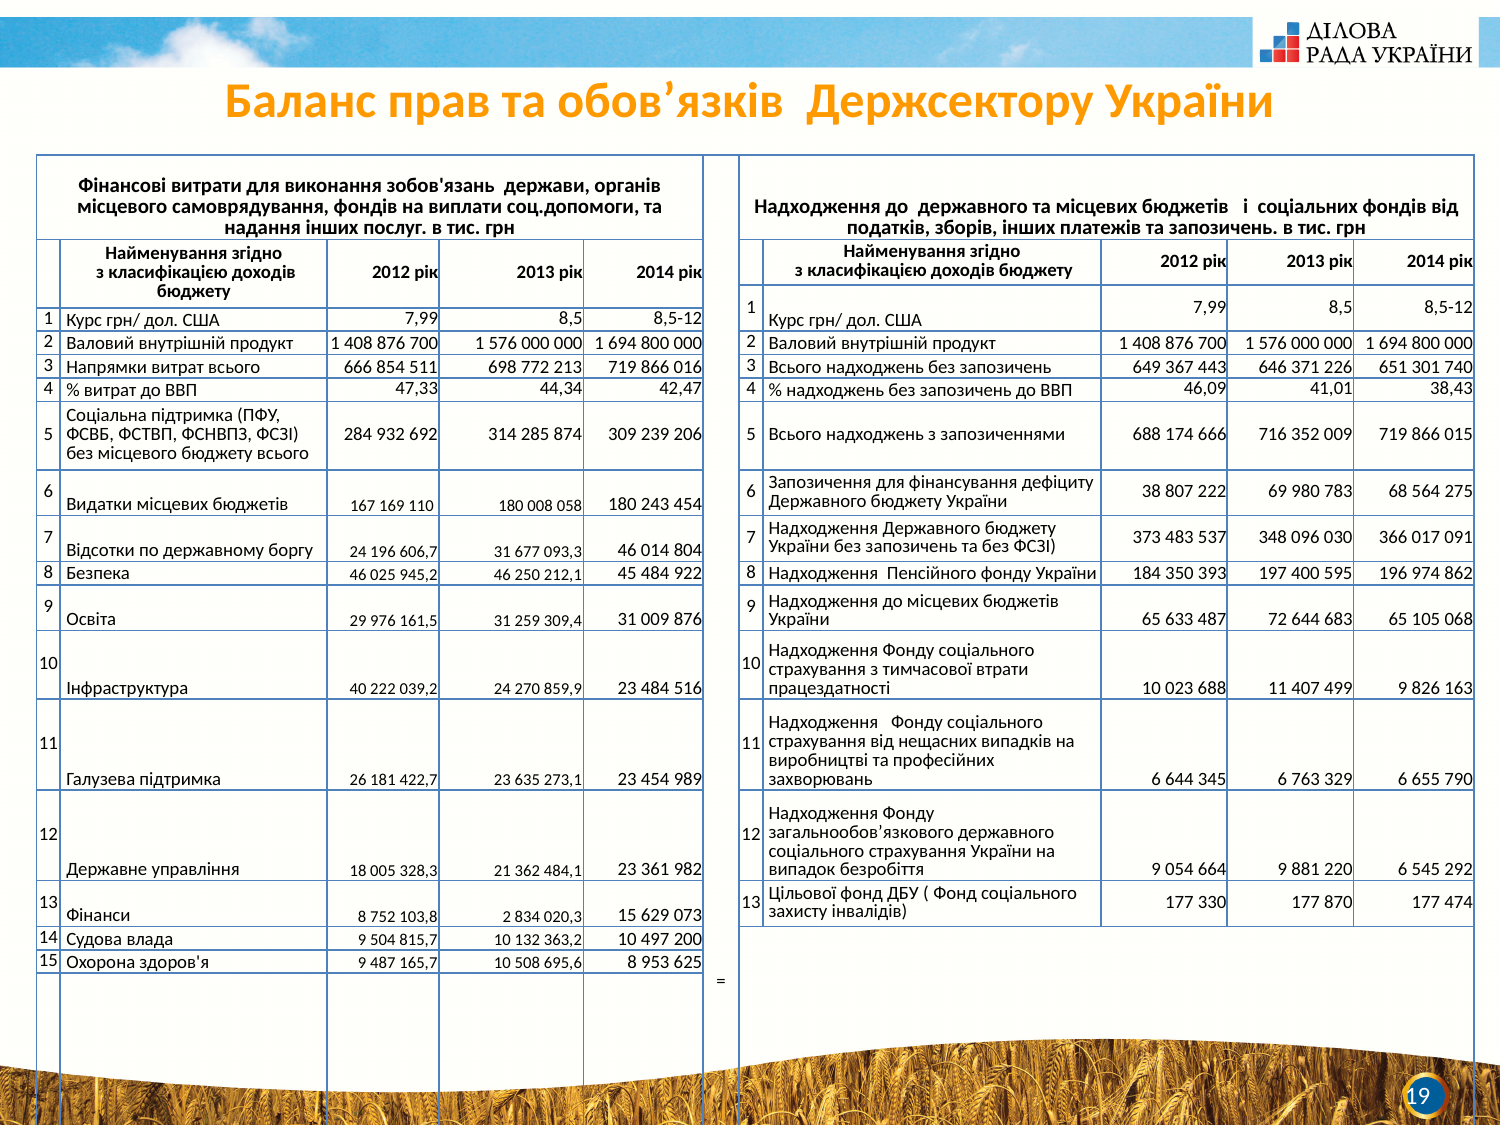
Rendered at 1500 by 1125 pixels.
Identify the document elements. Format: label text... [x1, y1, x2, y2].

table_cell 24 270 859,9 [440, 631, 583, 698]
table_cell 15 [37, 951, 59, 972]
table_cell 24 196 606,7 [328, 516, 438, 561]
table_cell 8,5-12 [584, 309, 702, 330]
table_cell 10 132 363,2 [440, 927, 583, 949]
table_cell 1 408 876 700 [328, 332, 438, 354]
table_cell 21 362 484,1 [440, 791, 583, 880]
table_cell 23 361 982 [584, 791, 702, 880]
table_cell Відсотки по державному боргу [61, 516, 326, 561]
table_cell 45 484 922 [584, 562, 702, 584]
table_cell 12 [740, 791, 762, 880]
table_cell 1 576 000 000 [440, 332, 583, 354]
table_cell 1 576 000 000 [1228, 332, 1353, 354]
table_header Надходження до державного та місцевих бюджетів і соціальних фондів від податків, зборів, інших платежів та запозичень. в тис. грн [740, 156, 1473, 239]
table_cell Запозичення для фінансування дефіциту Державного бюджету України [764, 471, 1100, 515]
picture [0, 0, 1500, 1125]
table_cell Культура [61, 974, 326, 1125]
table_cell 197 400 595 [1228, 562, 1353, 584]
table_cell 8,5 [1228, 286, 1353, 330]
table_cell Безпека [61, 562, 326, 584]
table_header Фінансові витрати для виконання зобов'язань держави, органів місцевого самоврядування, фондів на виплати соц.допомоги, та надання інших послуг. в тис. грн [37, 156, 702, 239]
table_cell Цільової фонд ДБУ ( Фонд соціального захисту інвалідів) [764, 881, 1100, 926]
table_cell Соціальна підтримка (ПФУ, ФСВБ, ФСТВП, ФСНВПЗ, ФСЗІ) без місцевого бюджету всього [61, 402, 326, 469]
table_cell 2013 рік [1228, 240, 1353, 284]
table_cell 29 976 161,5 [328, 586, 438, 630]
table_cell 180 243 454 [584, 471, 702, 515]
table_cell % надходжень без запозичень до ВВП [764, 379, 1100, 401]
table_cell 688 174 666 [1102, 402, 1226, 469]
table_cell 44,34 [440, 379, 583, 401]
table_cell 42,47 [584, 379, 702, 401]
table_cell 9 054 664 [1102, 791, 1226, 880]
table_cell 10 [37, 631, 59, 698]
table_cell [740, 927, 1473, 1125]
table_cell 3 [37, 355, 59, 377]
table_cell 18 005 328,3 [328, 791, 438, 880]
table_cell 23 454 989 [584, 700, 702, 789]
table_cell 2013 рік [440, 240, 583, 307]
table_cell 65 633 487 [1102, 586, 1226, 630]
table_cell 2014 рік [1354, 240, 1473, 284]
table_cell 68 564 275 [1354, 471, 1473, 515]
table_cell 14 [37, 927, 59, 949]
table_cell 10 [740, 631, 762, 698]
table_cell 177 474 [1354, 881, 1473, 926]
table_cell 26 181 422,7 [328, 700, 438, 789]
table_cell Найменування згідно з класифікацією доходів бюджету [764, 240, 1100, 284]
table_cell 4 [37, 379, 59, 401]
table_cell 8 953 625 [584, 951, 702, 972]
table_cell Охорона здоров'я [61, 951, 326, 972]
table_cell 2012 рік [328, 240, 438, 307]
table_cell 7,99 [328, 309, 438, 330]
table_cell Валовий внутрішній продукт [764, 332, 1100, 354]
table_cell 46 025 945,2 [328, 562, 438, 584]
table_cell 9 826 163 [1354, 631, 1473, 698]
table_cell 3 [740, 355, 762, 377]
table_cell 69 980 783 [1228, 471, 1353, 515]
table_cell 72 644 683 [1228, 586, 1353, 630]
table_cell 2 [740, 332, 762, 354]
table_cell Напрямки витрат всього [61, 355, 326, 377]
table_cell 11 407 499 [1228, 631, 1353, 698]
table_cell 6 [37, 471, 59, 515]
table_cell Курс грн/ дол. США [764, 286, 1100, 330]
table_cell 314 285 874 [440, 402, 583, 469]
table_cell 9 [37, 586, 59, 630]
table_cell 716 352 009 [1228, 402, 1353, 469]
table_cell 23 635 273,1 [440, 700, 583, 789]
table_cell Всього надходжень з запозиченнями [764, 402, 1100, 469]
table_cell Надходження Фонду соціального страхування від нещасних випадків на виробництві та професійних захворювань [764, 700, 1100, 789]
table_cell 9 487 165,7 [328, 951, 438, 972]
table_cell 12 [37, 791, 59, 880]
table_cell 184 350 393 [1102, 562, 1226, 584]
table_cell 16 [37, 974, 59, 1125]
table_header = [704, 156, 738, 1125]
table_cell 719 866 015 [1354, 402, 1473, 469]
table_cell 177 870 [1228, 881, 1353, 926]
table_cell 9 881 220 [1228, 791, 1353, 880]
table_cell 698 772 213 [440, 355, 583, 377]
table_cell 651 301 740 [1354, 355, 1473, 377]
table_cell 309 239 206 [584, 402, 702, 469]
table_cell Галузева підтримка [61, 700, 326, 789]
table_cell 2 401 119,8 [328, 974, 438, 1125]
table_cell Надходження до місцевих бюджетів України [764, 586, 1100, 630]
table_cell Освіта [61, 586, 326, 630]
table_cell Всього надходжень без запозичень [764, 355, 1100, 377]
table_cell 284 932 692 [328, 402, 438, 469]
table_cell 5 [740, 402, 762, 469]
table_cell 46,09 [1102, 379, 1226, 401]
table_cell 2 [37, 332, 59, 354]
table_cell 5 [37, 402, 59, 469]
table_cell 348 096 030 [1228, 516, 1353, 561]
table_cell 41,01 [1228, 379, 1353, 401]
table_cell Найменування згідно з класифікацією доходів бюджету [61, 240, 326, 307]
table_cell 40 222 039,2 [328, 631, 438, 698]
table_cell 15 629 073 [584, 881, 702, 926]
table_cell 8,5-12 [1354, 286, 1473, 330]
table_cell Надходження Фонду загальнообов’язкового державного соціального страхування України на випадок безробіття [764, 791, 1100, 880]
table_cell 9 504 815,7 [328, 927, 438, 949]
table_cell 11 [740, 700, 762, 789]
table_cell 1 [740, 286, 762, 330]
table_cell 7 [37, 516, 59, 561]
table_cell 38 807 222 [1102, 471, 1226, 515]
table_cell Курс грн/ дол. США [61, 309, 326, 330]
table_cell 373 483 537 [1102, 516, 1226, 561]
table_cell 8,5 [440, 309, 583, 330]
table_cell 7,99 [1102, 286, 1226, 330]
table_cell 10 497 200 [584, 927, 702, 949]
table_cell 666 854 511 [328, 355, 438, 377]
table_cell 2014 рік [584, 240, 702, 307]
table_cell 31 677 093,3 [440, 516, 583, 561]
table_cell Надходження Пенсійного фонду України [764, 562, 1100, 584]
table_cell [37, 240, 59, 307]
table_cell Надходження Державного бюджету України без запозичень та без ФСЗІ) [764, 516, 1100, 561]
table_cell 2012 рік [1102, 240, 1226, 284]
table_cell 9 [740, 586, 762, 630]
table_cell 13 [740, 881, 762, 926]
text_box Баланс прав та обов’язків Держсектору України [209, 60, 1301, 136]
table_cell 366 017 091 [1354, 516, 1473, 561]
table_cell % витрат до ВВП [61, 379, 326, 401]
table_cell Державне управління [61, 791, 326, 880]
table_cell 11 [37, 700, 59, 789]
table_cell 1 408 876 700 [1102, 332, 1226, 354]
table_cell 2 834 020,3 [440, 881, 583, 926]
table_cell 6 545 292 [1354, 791, 1473, 880]
table_cell 46 250 212,1 [440, 562, 583, 584]
table_cell Інфраструктура [61, 631, 326, 698]
table_cell 8 752 103,8 [328, 881, 438, 926]
table_cell 31 259 309,4 [440, 586, 583, 630]
table_cell 6 655 790 [1354, 700, 1473, 789]
table_cell 10 023 688 [1102, 631, 1226, 698]
table_cell 2 492 369 [584, 974, 702, 1125]
table_cell 180 008 058 [440, 471, 583, 515]
table_cell 31 009 876 [584, 586, 702, 630]
table_cell 196 974 862 [1354, 562, 1473, 584]
table_cell 1 [37, 309, 59, 330]
table_cell 7 [740, 516, 762, 561]
table_cell 1 694 800 000 [584, 332, 702, 354]
table_cell Видатки місцевих бюджетів [61, 471, 326, 515]
table_cell 6 644 345 [1102, 700, 1226, 789]
table_cell 2 547 969,8 [440, 974, 583, 1125]
table_cell 38,43 [1354, 379, 1473, 401]
table_cell 719 866 016 [584, 355, 702, 377]
table_cell 10 508 695,6 [440, 951, 583, 972]
table_cell 6 [740, 471, 762, 515]
table_cell Надходження Фонду соціального страхування з тимчасової втрати працездатності [764, 631, 1100, 698]
table_cell 1 694 800 000 [1354, 332, 1473, 354]
table_cell 23 484 516 [584, 631, 702, 698]
table_cell 167 169 110 [328, 471, 438, 515]
table_cell 177 330 [1102, 881, 1226, 926]
table_cell Судова влада [61, 927, 326, 949]
table_cell 649 367 443 [1102, 355, 1226, 377]
table_cell 8 [740, 562, 762, 584]
table_cell 47,33 [328, 379, 438, 401]
table_cell Валовий внутрішній продукт [61, 332, 326, 354]
table_cell 8 [37, 562, 59, 584]
table_cell Фінанси [61, 881, 326, 926]
table_cell 13 [37, 881, 59, 926]
table_cell 6 763 329 [1228, 700, 1353, 789]
table_cell 4 [740, 379, 762, 401]
table_cell 46 014 804 [584, 516, 702, 561]
table_cell 65 105 068 [1354, 586, 1473, 630]
table_cell 646 371 226 [1228, 355, 1353, 377]
table_cell [740, 240, 762, 284]
